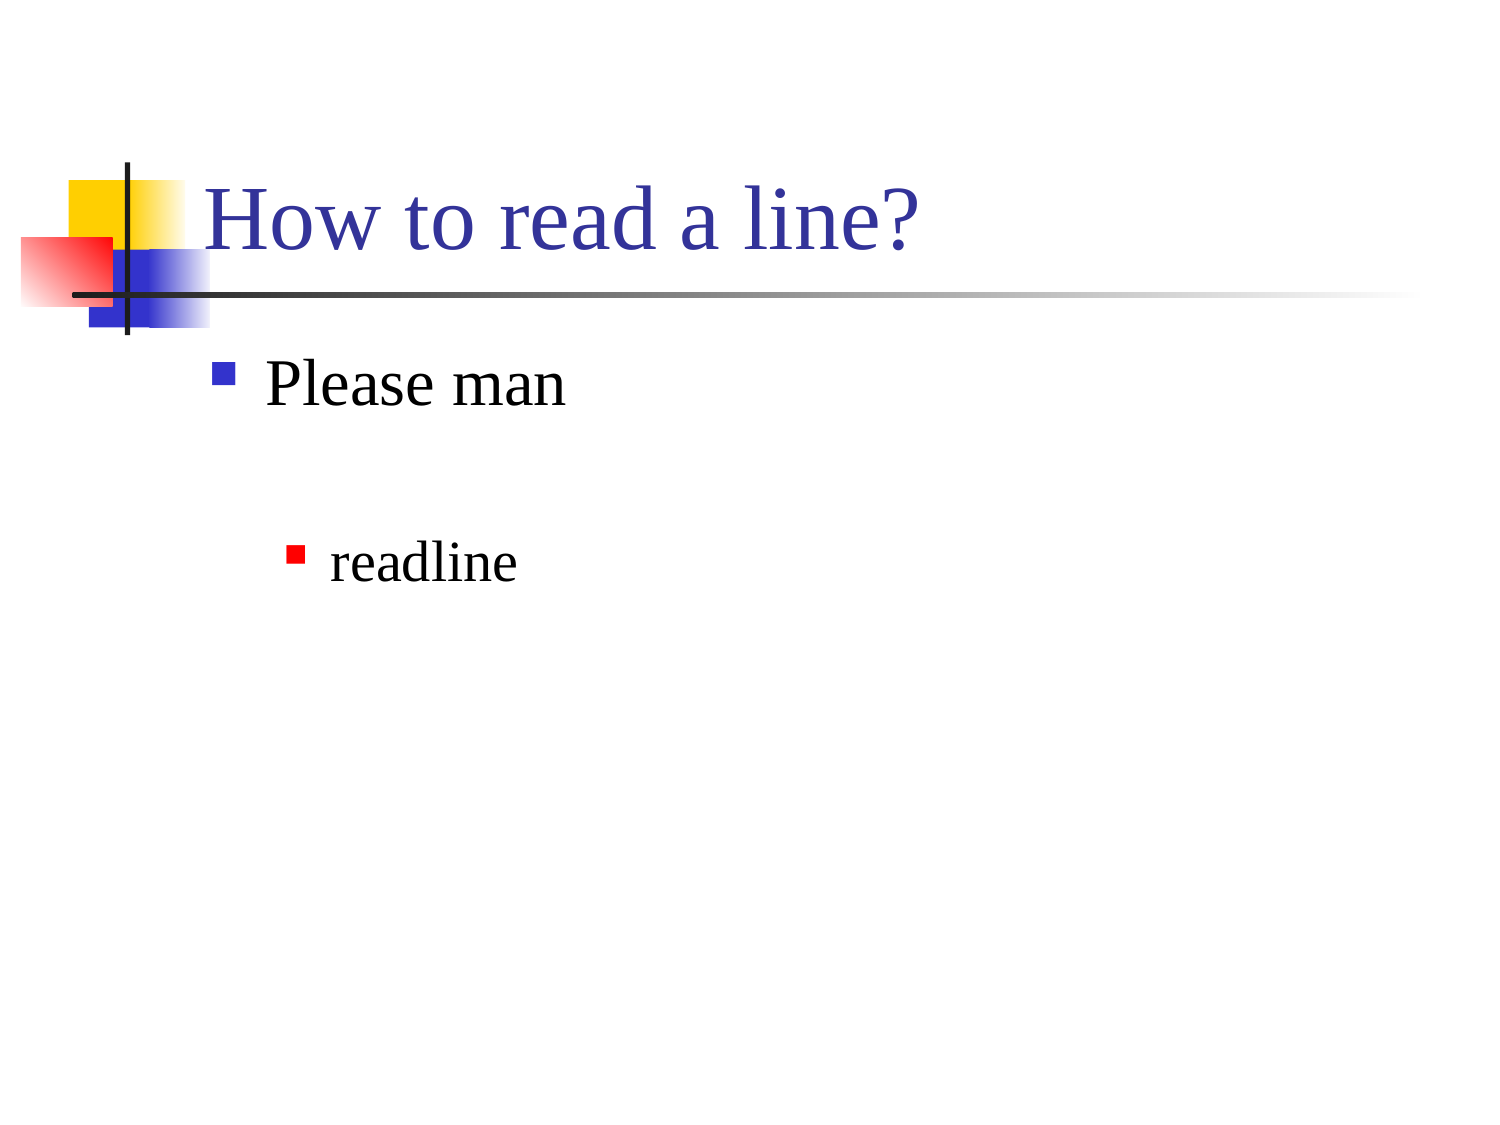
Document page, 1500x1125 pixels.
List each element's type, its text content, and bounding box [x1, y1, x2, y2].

list Please man readline [193, 331, 1469, 1006]
title How to read a line? [188, 35, 1468, 275]
